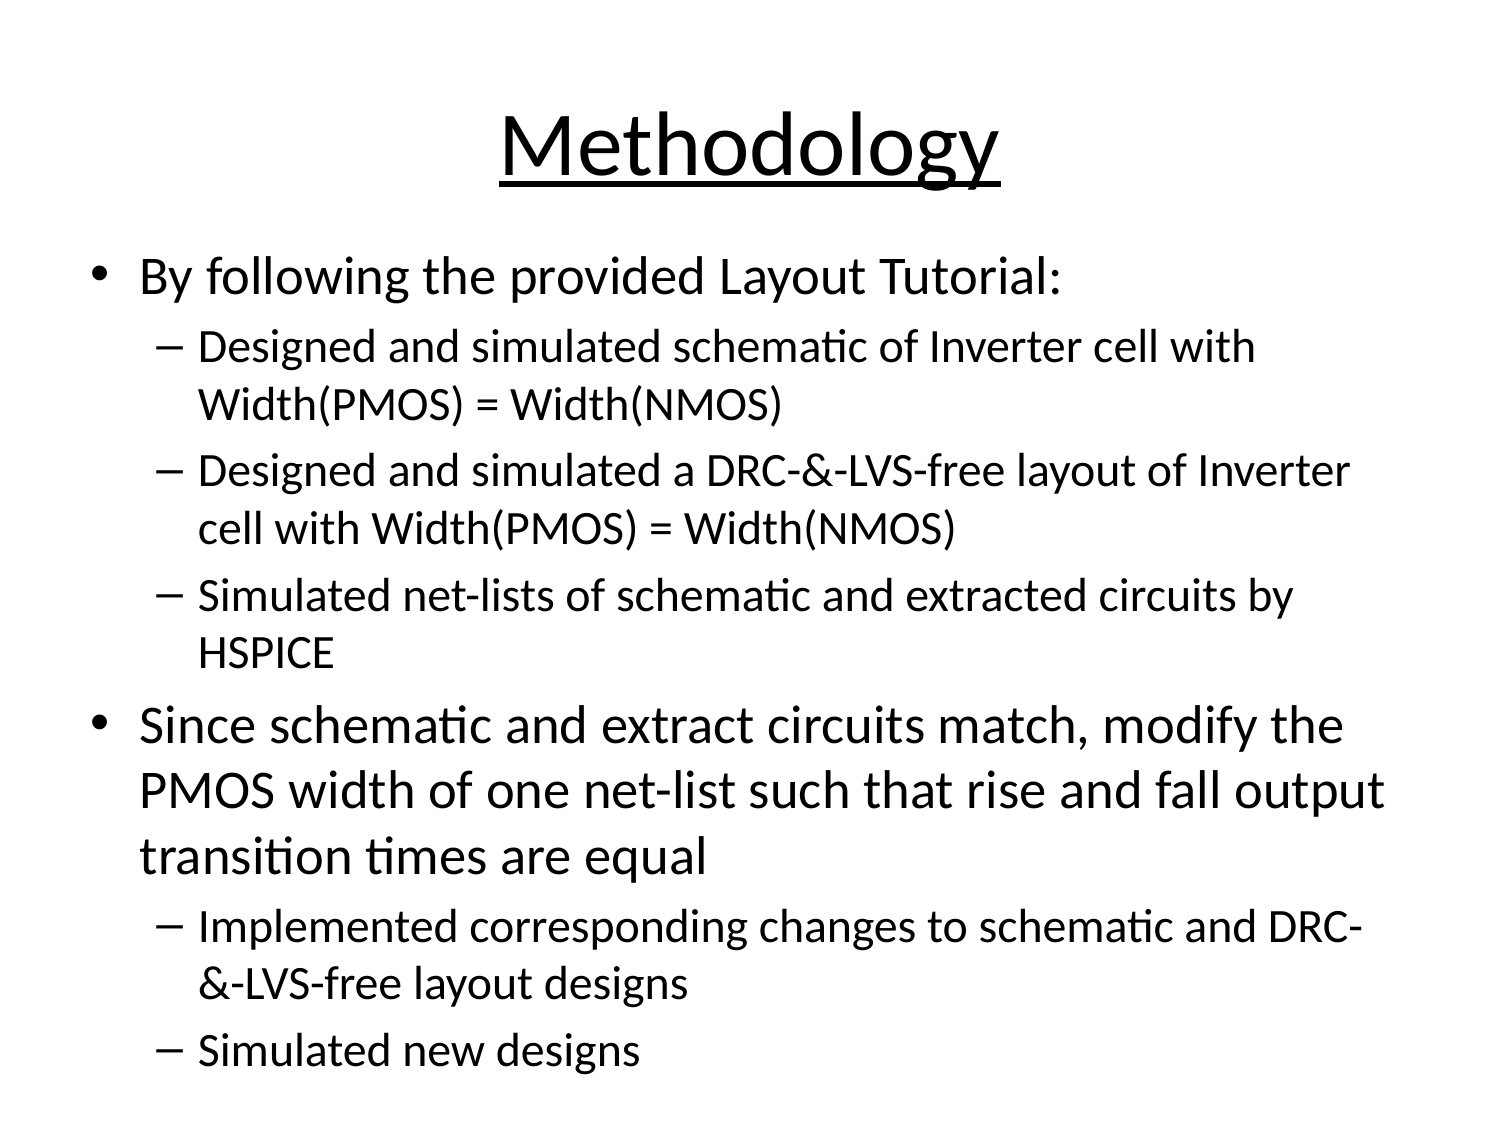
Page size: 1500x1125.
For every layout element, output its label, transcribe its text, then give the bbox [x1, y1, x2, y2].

list By following the provided Layout Tutorial: Designed and simulated schematic of Inverter cell with Width(PMOS) = Width(NMOS) Designed and simulated a DRC-&-LVS-free layout of Inverter cell with Width(PMOS) = Width(NMOS) Simulated net-lists of schematic and extracted circuits by HSPICE Since schematic and extract circuits match, modify the PMOS width of one net-list such that rise and fall output transition times are equal Implemented corresponding changes to schematic and DRC-&-LVS-free layout designs Simulated new designs [75, 232, 1425, 1084]
title Methodology [75, 45, 1425, 232]
